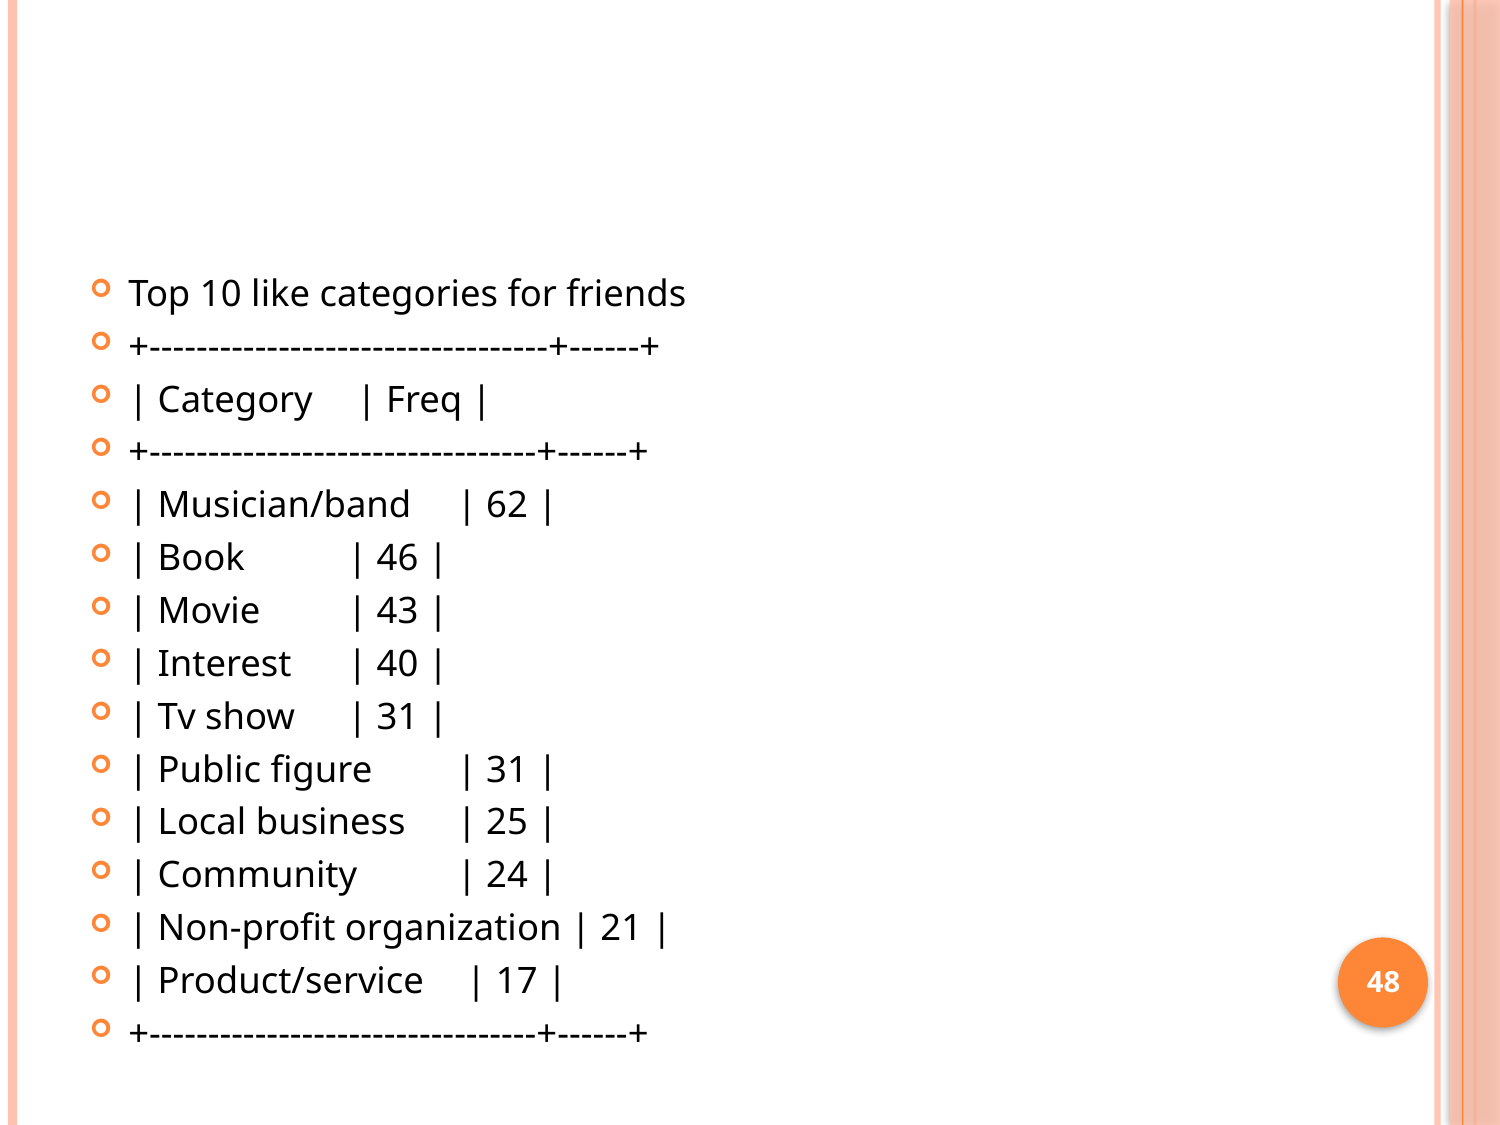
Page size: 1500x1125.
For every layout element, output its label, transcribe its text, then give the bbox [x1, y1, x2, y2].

list Top 10 like categories for friends +----------------------------------+------+ | Category | Freq | +---------------------------------+------+ | Musician/band | 62 | | Book | 46 | | Movie | 43 | | Interest | 40 | | Tv show | 31 | | Public figure | 31 | | Local business | 25 | | Community | 24 | | Non-profit organization | 21 | | Product/service | 17 | +---------------------------------+------+ [75, 262, 1300, 1062]
slide_number 48 [1333, 940, 1434, 1027]
